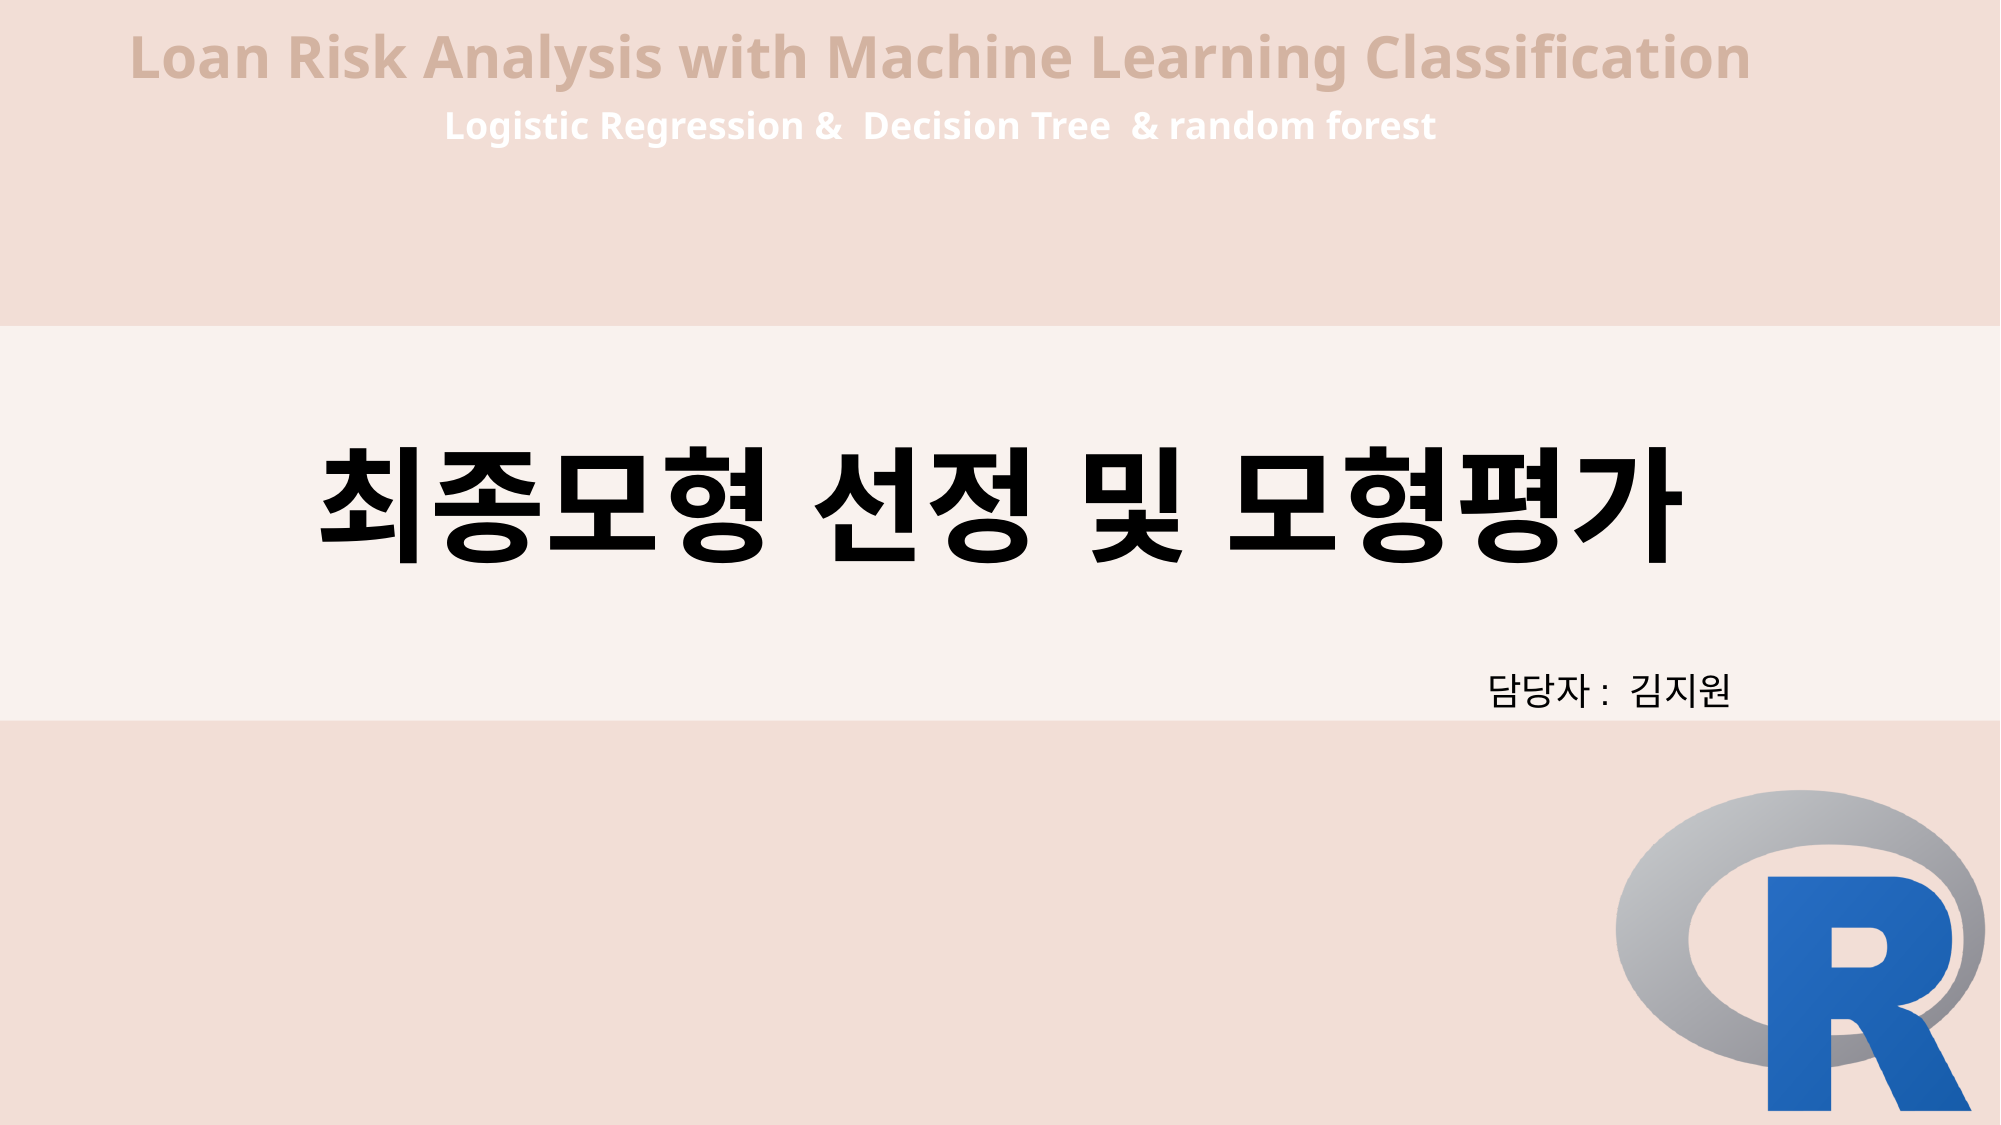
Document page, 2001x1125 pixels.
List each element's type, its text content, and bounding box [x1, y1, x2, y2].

text_box [0, 325, 2000, 722]
text_box 담당자: 김지원 [1472, 660, 1749, 721]
text_box Loan Risk Analysis with Machine Learning Classification [107, 12, 1775, 98]
picture [1615, 788, 1986, 1112]
text_box Logistic Regression & Decision Tree & random forest [278, 94, 1604, 155]
text_box 최종모형 선정 및 모형평가 [192, 420, 1808, 585]
